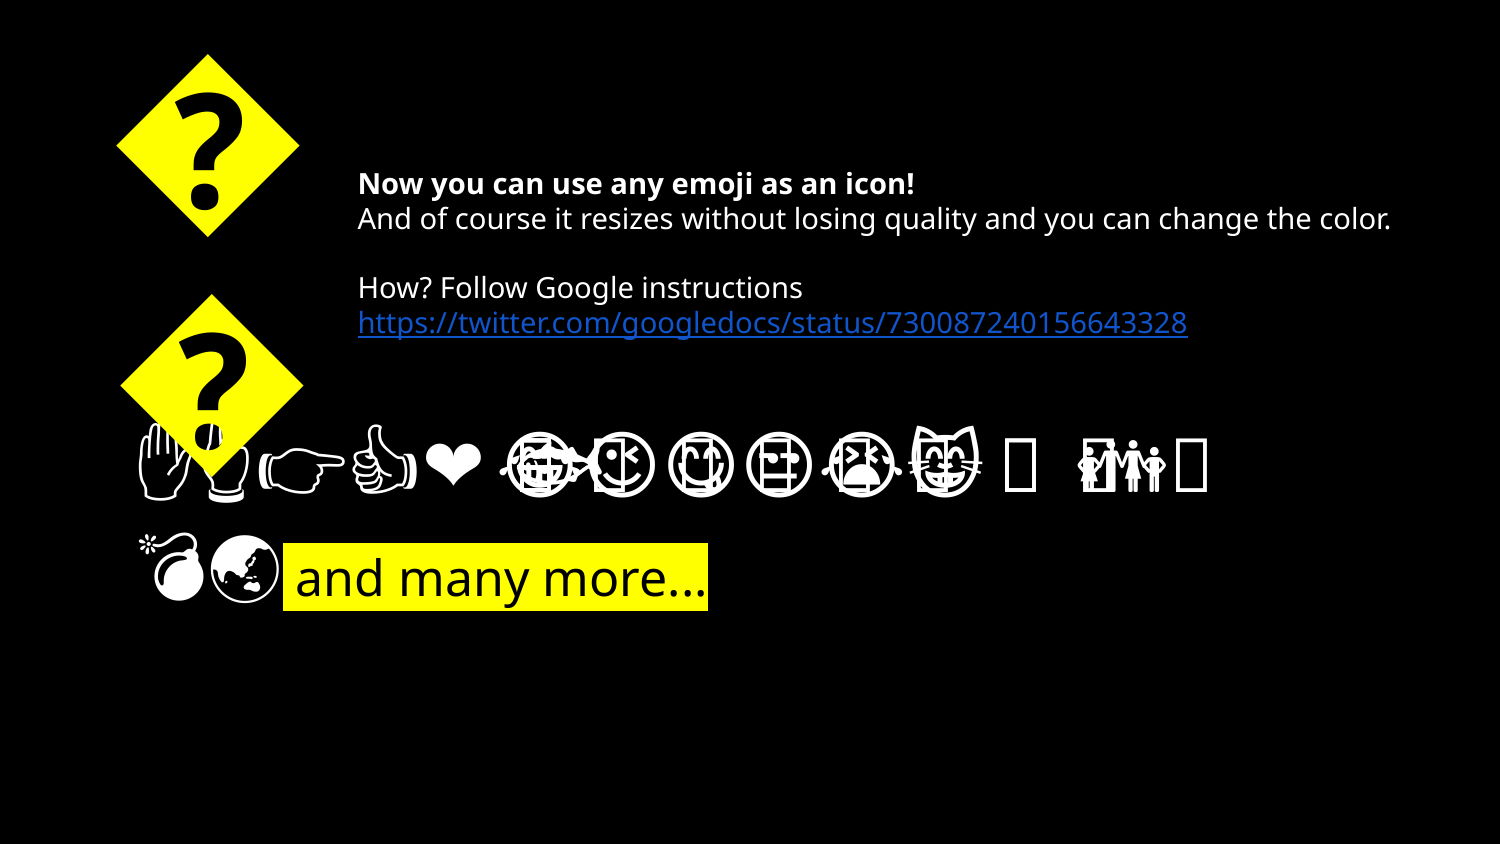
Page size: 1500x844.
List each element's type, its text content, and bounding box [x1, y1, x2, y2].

text_box 😉 [93, 140, 331, 353]
text_box Now you can use any emoji as an icon! And of course it resizes without losing quality and you can change the color. How? Follow Google instructions https://twitter.com/googledocs/status/730087240156643328 [342, 149, 1438, 377]
text_box ✋👆👉👍👤👦👧👨👩👪💃🏃💑❤😂😉😋😒😭👶😸🐟🍒🍔💣📌📖🔨🎃🎈🎨🏈🏰🌏🔌🔑 and many more... [120, 389, 1322, 812]
